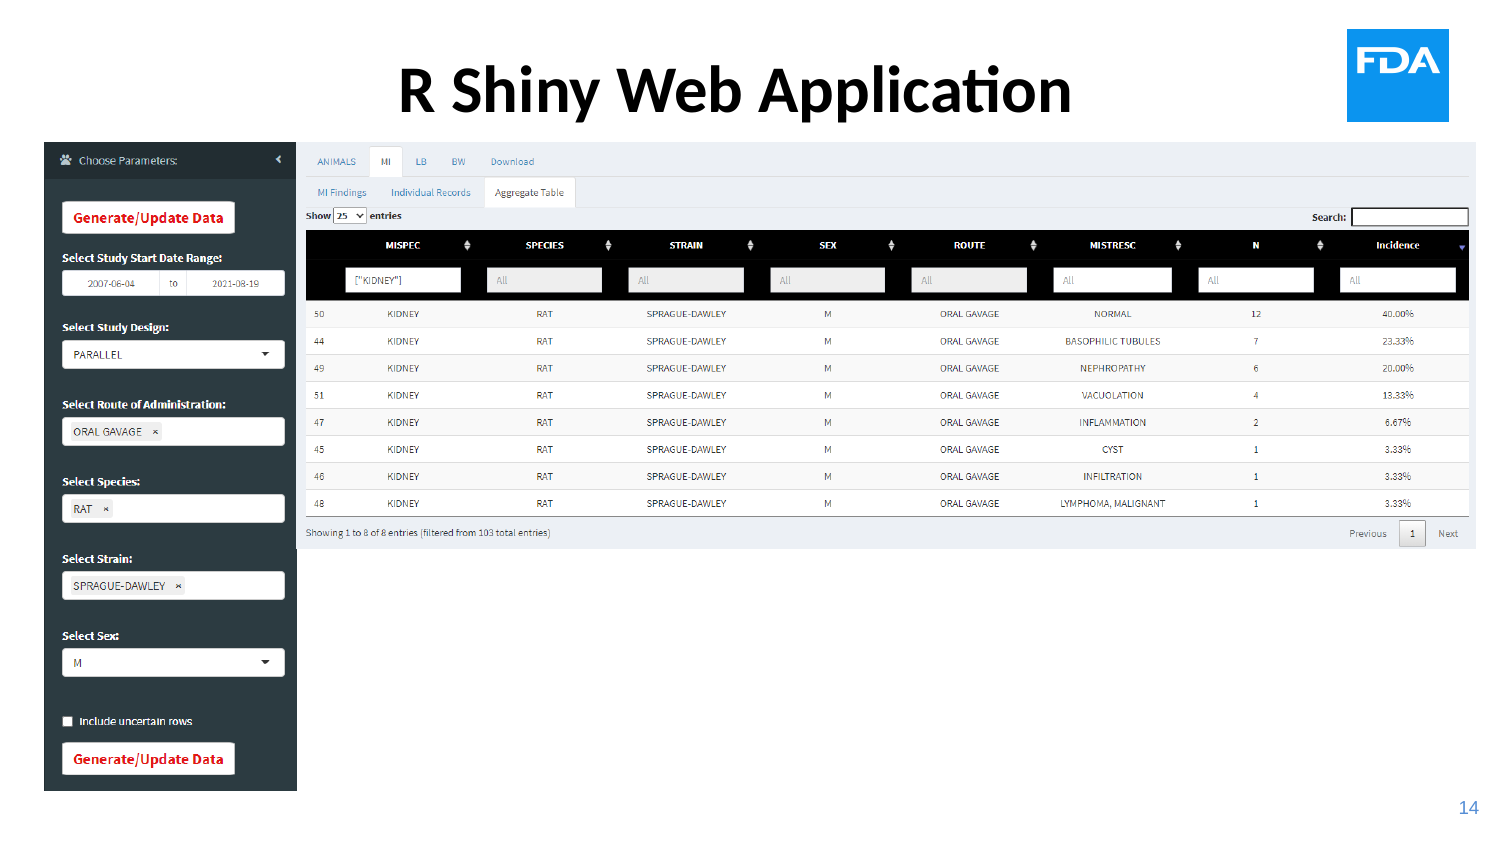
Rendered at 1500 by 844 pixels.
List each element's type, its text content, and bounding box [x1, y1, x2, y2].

picture [43, 142, 1476, 792]
title R Shiny Web Application [138, 29, 1335, 141]
picture [1347, 29, 1449, 122]
